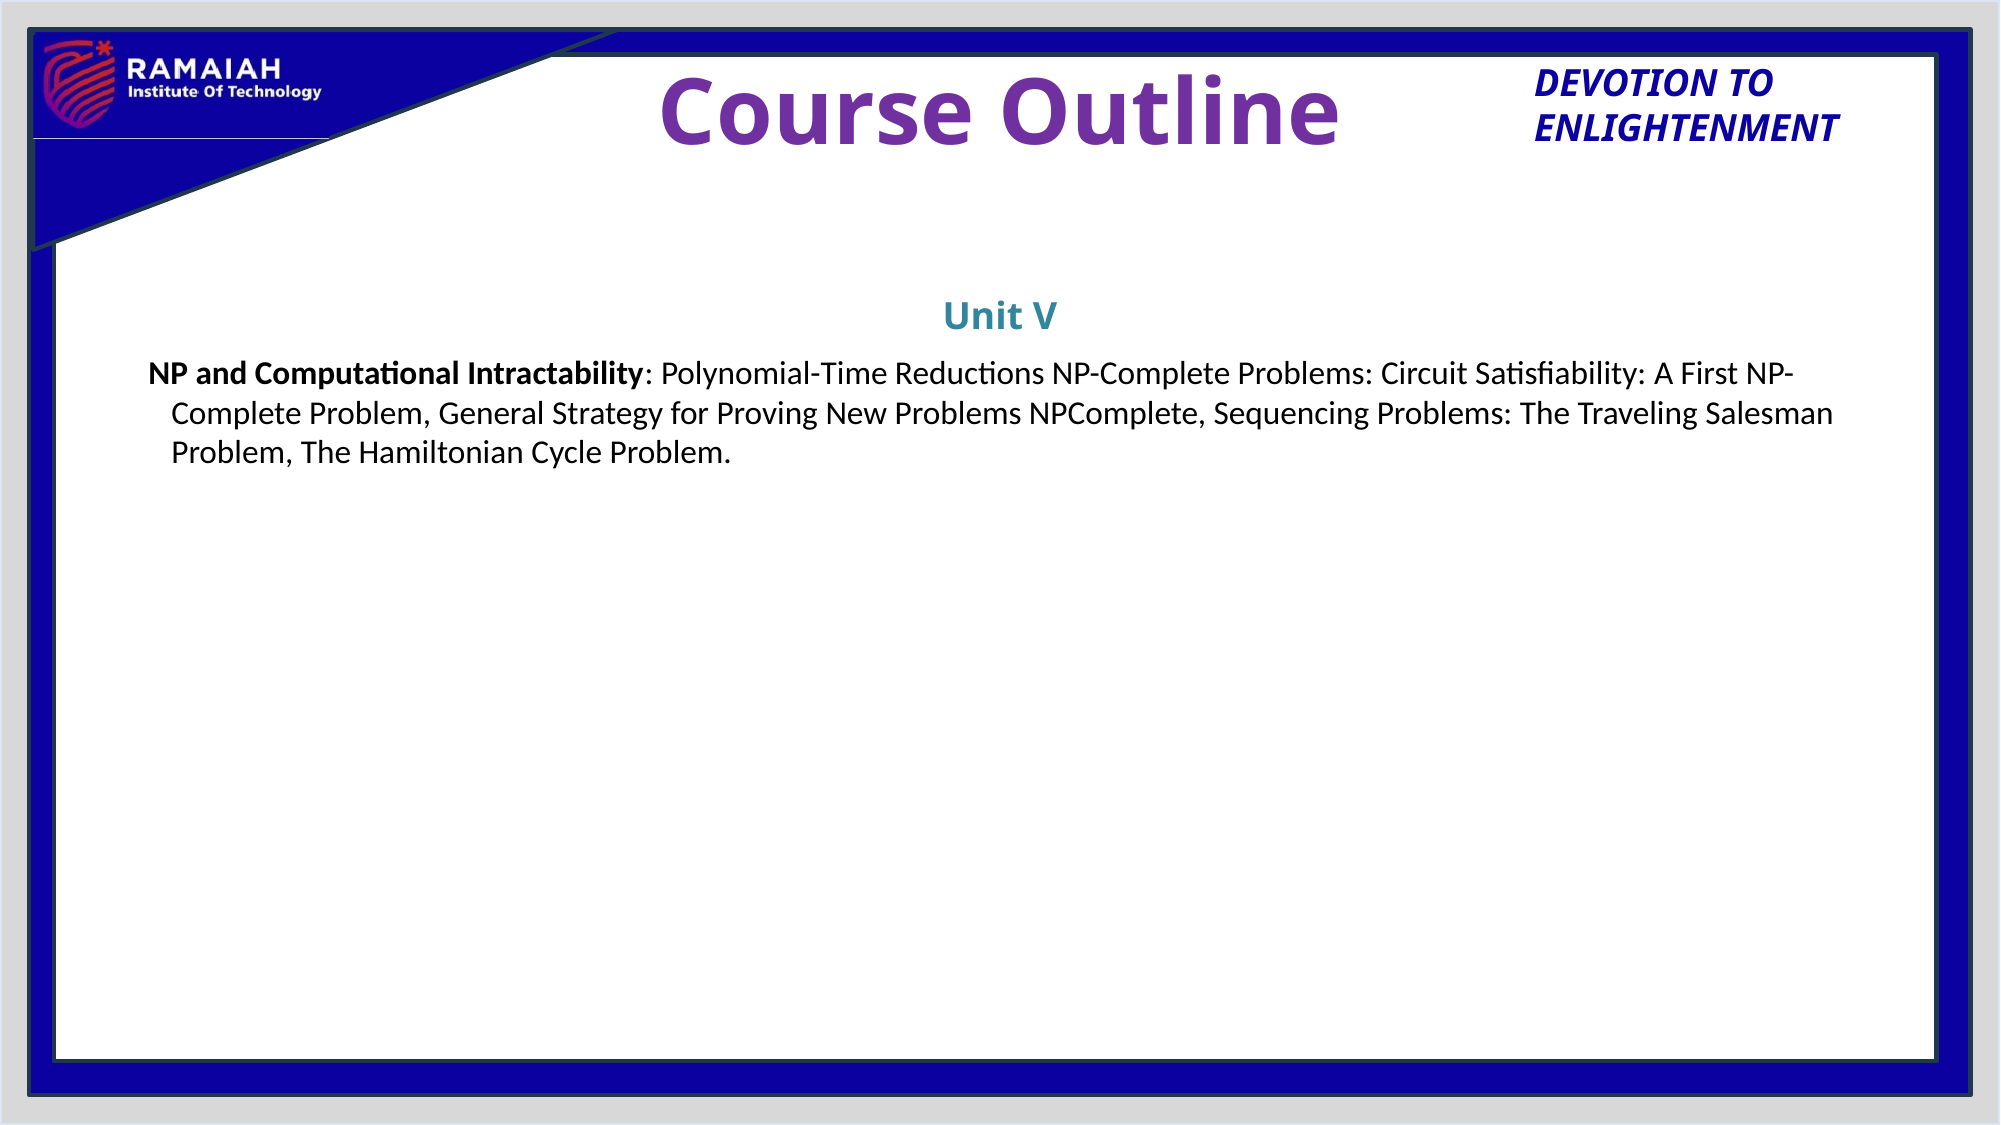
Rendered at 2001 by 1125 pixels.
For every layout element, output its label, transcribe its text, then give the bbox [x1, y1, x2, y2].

list Unit V NP and Computational Intractability: Polynomial-Time Reductions NP-Complete Problems: Circuit Satisfiability: A First NP-Complete Problem, General Strategy for Proving New Problems NPComplete, Sequencing Problems: The Traveling Salesman Problem, The Hamiltonian Cycle Problem. [99, 262, 1900, 1005]
picture [33, 35, 329, 139]
title Course Outline [99, 45, 1900, 233]
